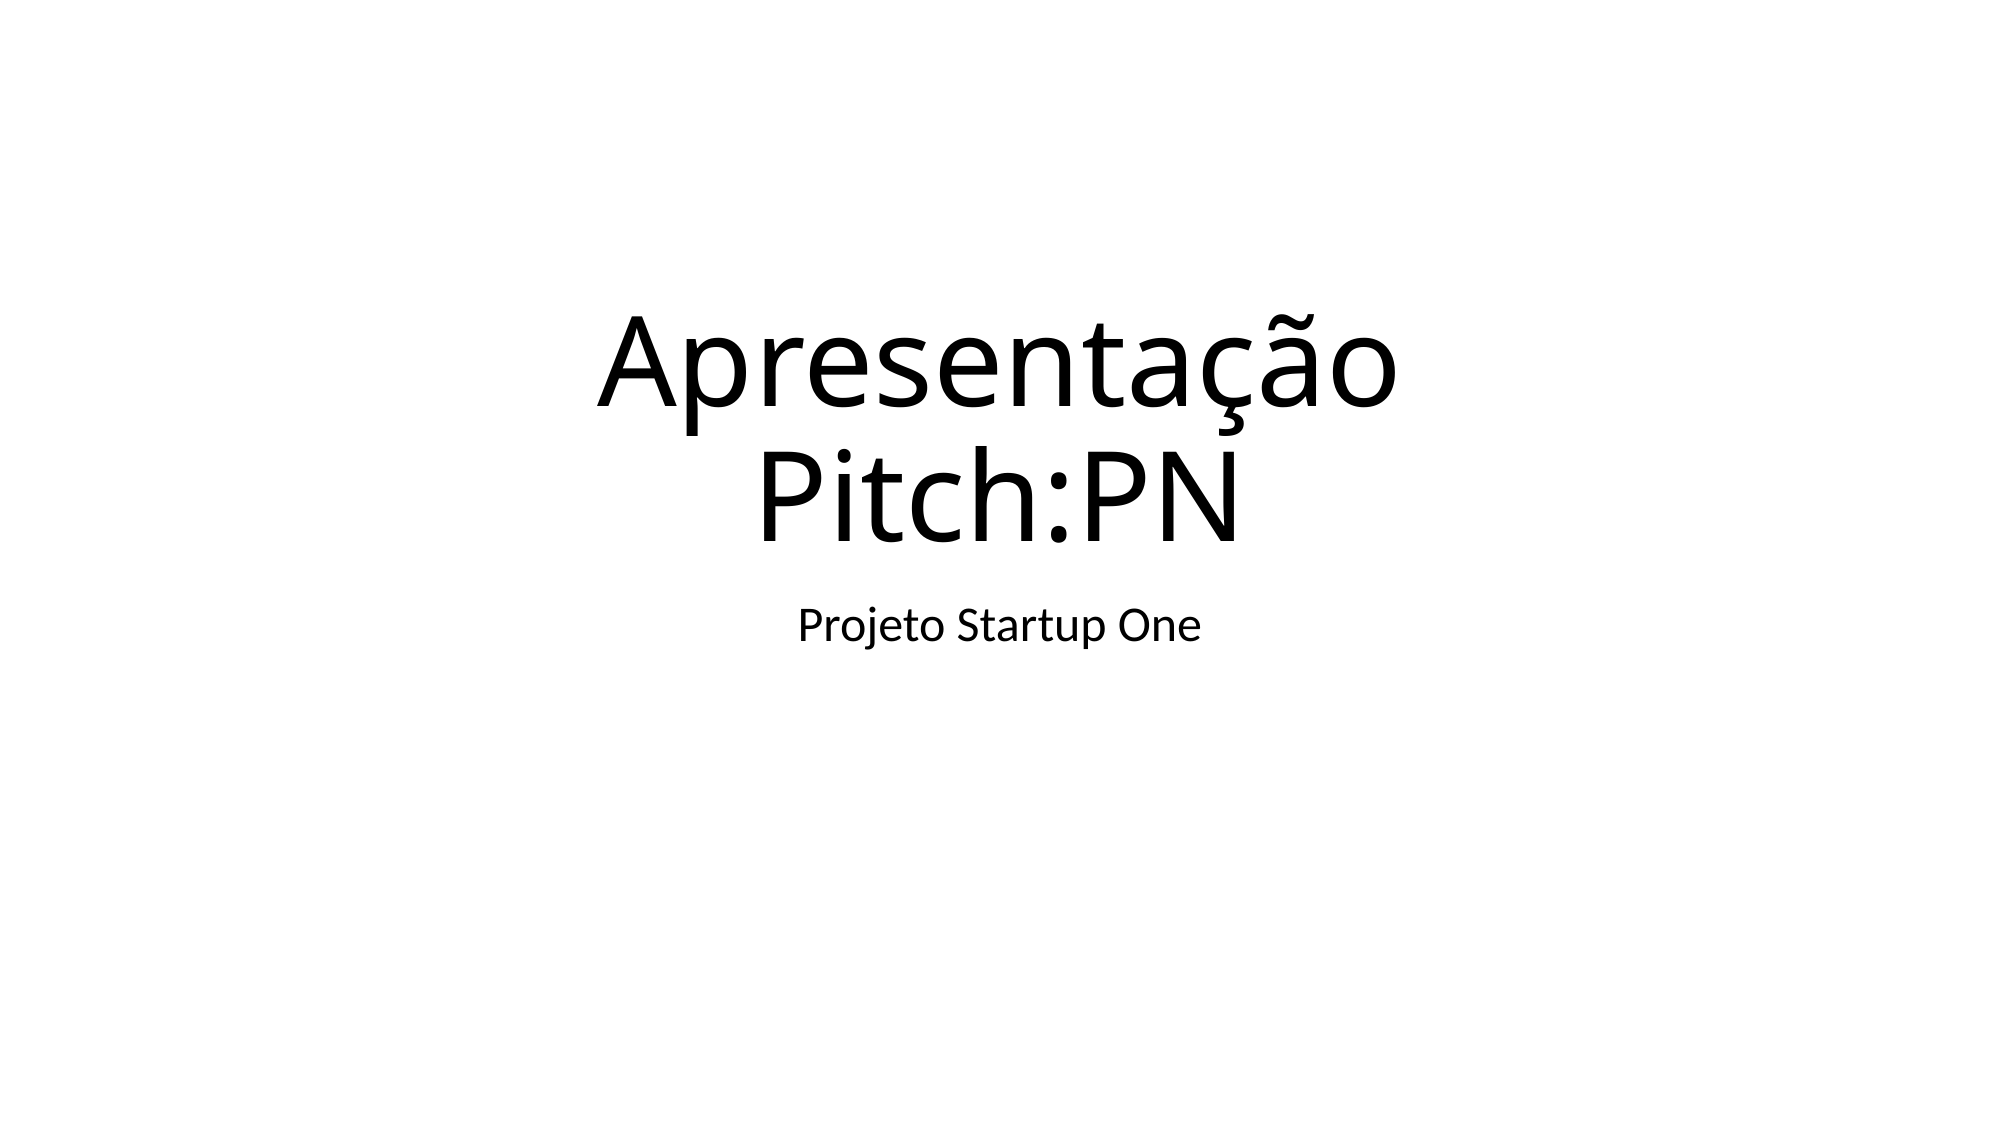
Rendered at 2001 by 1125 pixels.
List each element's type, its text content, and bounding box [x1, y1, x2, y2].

subtitle Projeto Startup One [249, 590, 1750, 863]
title Apresentação Pitch:PN [249, 184, 1750, 576]
